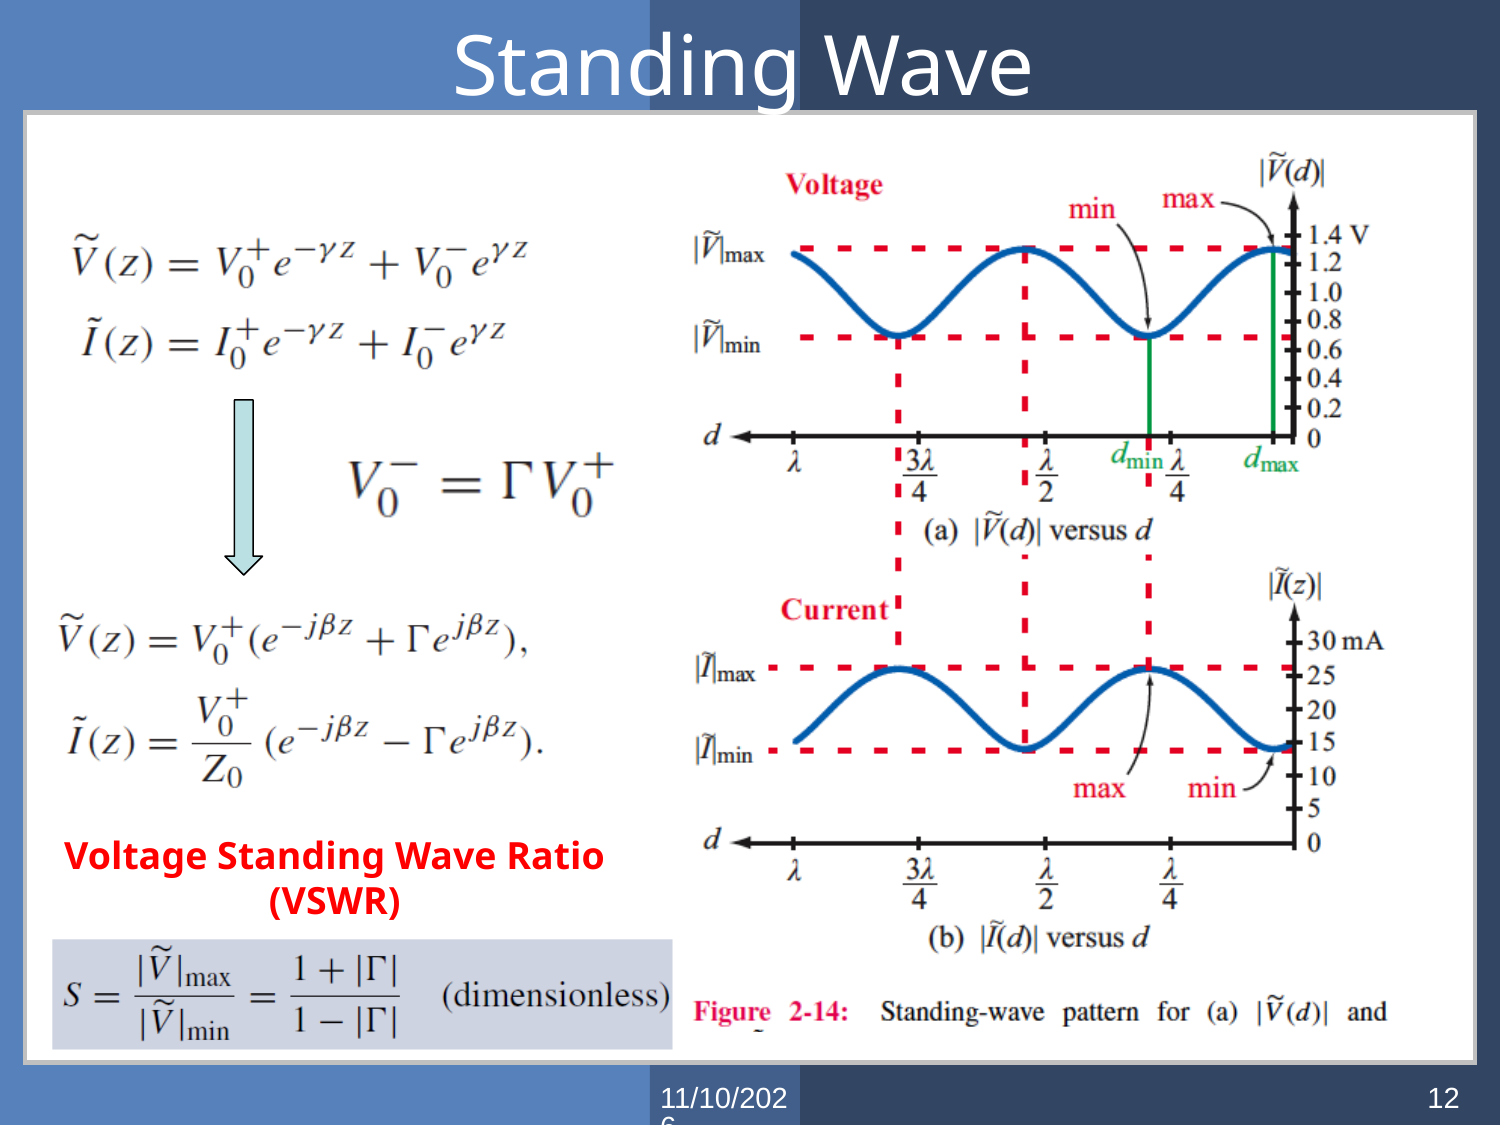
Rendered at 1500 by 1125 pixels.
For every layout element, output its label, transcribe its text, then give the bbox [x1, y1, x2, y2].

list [37, 599, 549, 801]
slide_number 12 [1124, 1071, 1476, 1125]
picture [324, 449, 626, 571]
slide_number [644, 1071, 808, 1125]
picture [62, 224, 572, 376]
text_box Voltage Standing Wave Ratio (VSWR) [49, 824, 621, 930]
text_box [225, 399, 263, 575]
picture [49, 137, 1451, 1052]
title Standing Wave [49, 12, 1438, 113]
